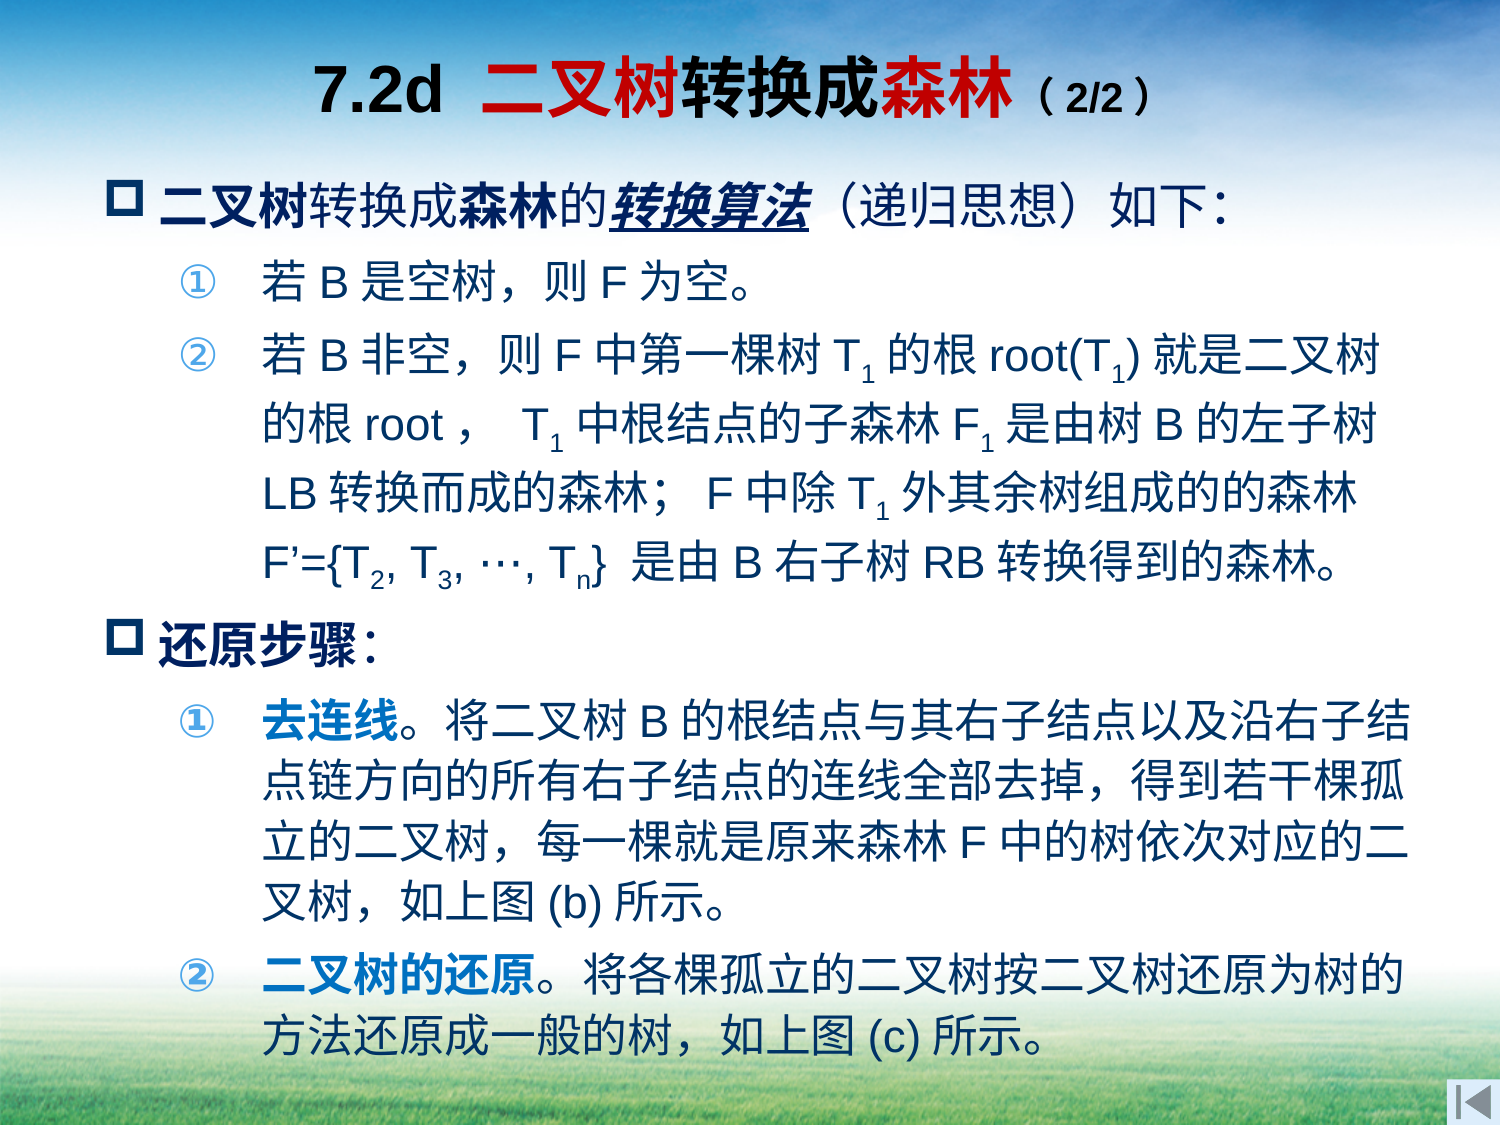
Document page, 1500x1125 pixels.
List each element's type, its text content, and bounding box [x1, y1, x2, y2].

picture [0, 0, 1500, 1125]
title 7.2d 二叉树转换成森林（2/2） [162, 45, 1325, 126]
list 二叉树转换成森林的转换算法（递归思想）如下： 若B是空树，则F为空。 若B非空，则F中第一棵树T1的根root(T1)就是二叉树的根root， T1中根结点的子森林F1是由树B的左子树LB转换而成的森林；F中除T1外其余树组成的的森林F’={T2, T3, ⋯, Tn} 是由B右子树RB转换得到的森林。 还原步骤： 去连线。将二叉树B的根结点与其右子结点以及沿右子结点链方向的所有右子结点的连线全部去掉，得到若干棵孤立的二叉树，每一棵就是原来森林F中的树依次对应的二叉树，如上图(b)所示。 二叉树的还原。将各棵孤立的二叉树按二叉树还原为树的方法还原成一般的树，如上图(c)所示。 [87, 160, 1432, 1050]
text_box [1445, 1077, 1500, 1125]
